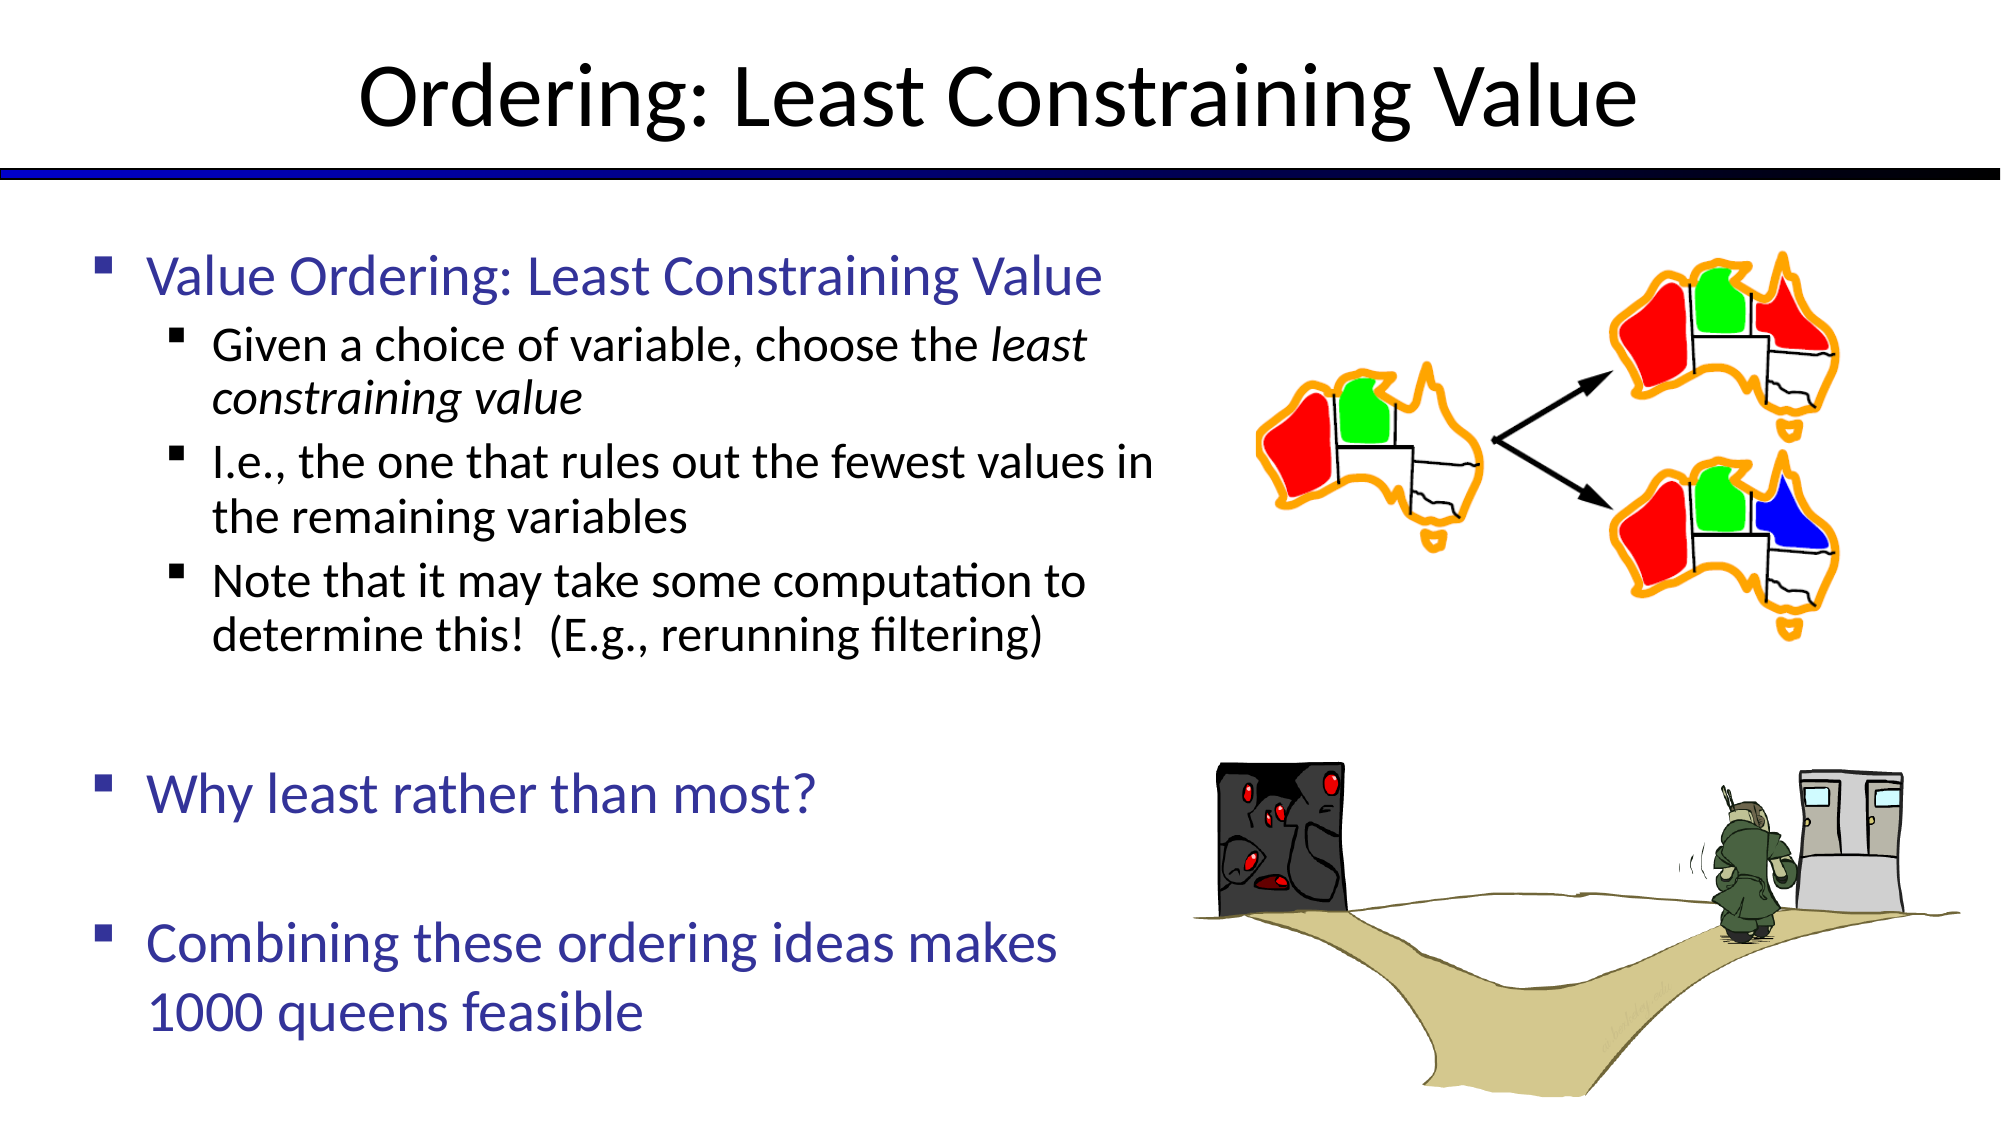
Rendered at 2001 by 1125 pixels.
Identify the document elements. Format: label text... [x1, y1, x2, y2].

picture [1255, 240, 1851, 647]
picture [1179, 724, 1963, 1101]
list Value Ordering: Least Constraining Value Given a choice of variable, choose the least constraining value I.e., the one that rules out the fewest values in the remaining variables Note that it may take some computation to determine this! (E.g., rerunning filtering) Why least rather than most? Combining these ordering ideas makes 1000 queens feasible [74, 237, 1238, 988]
title Ordering: Least Constraining Value [0, 0, 2000, 184]
